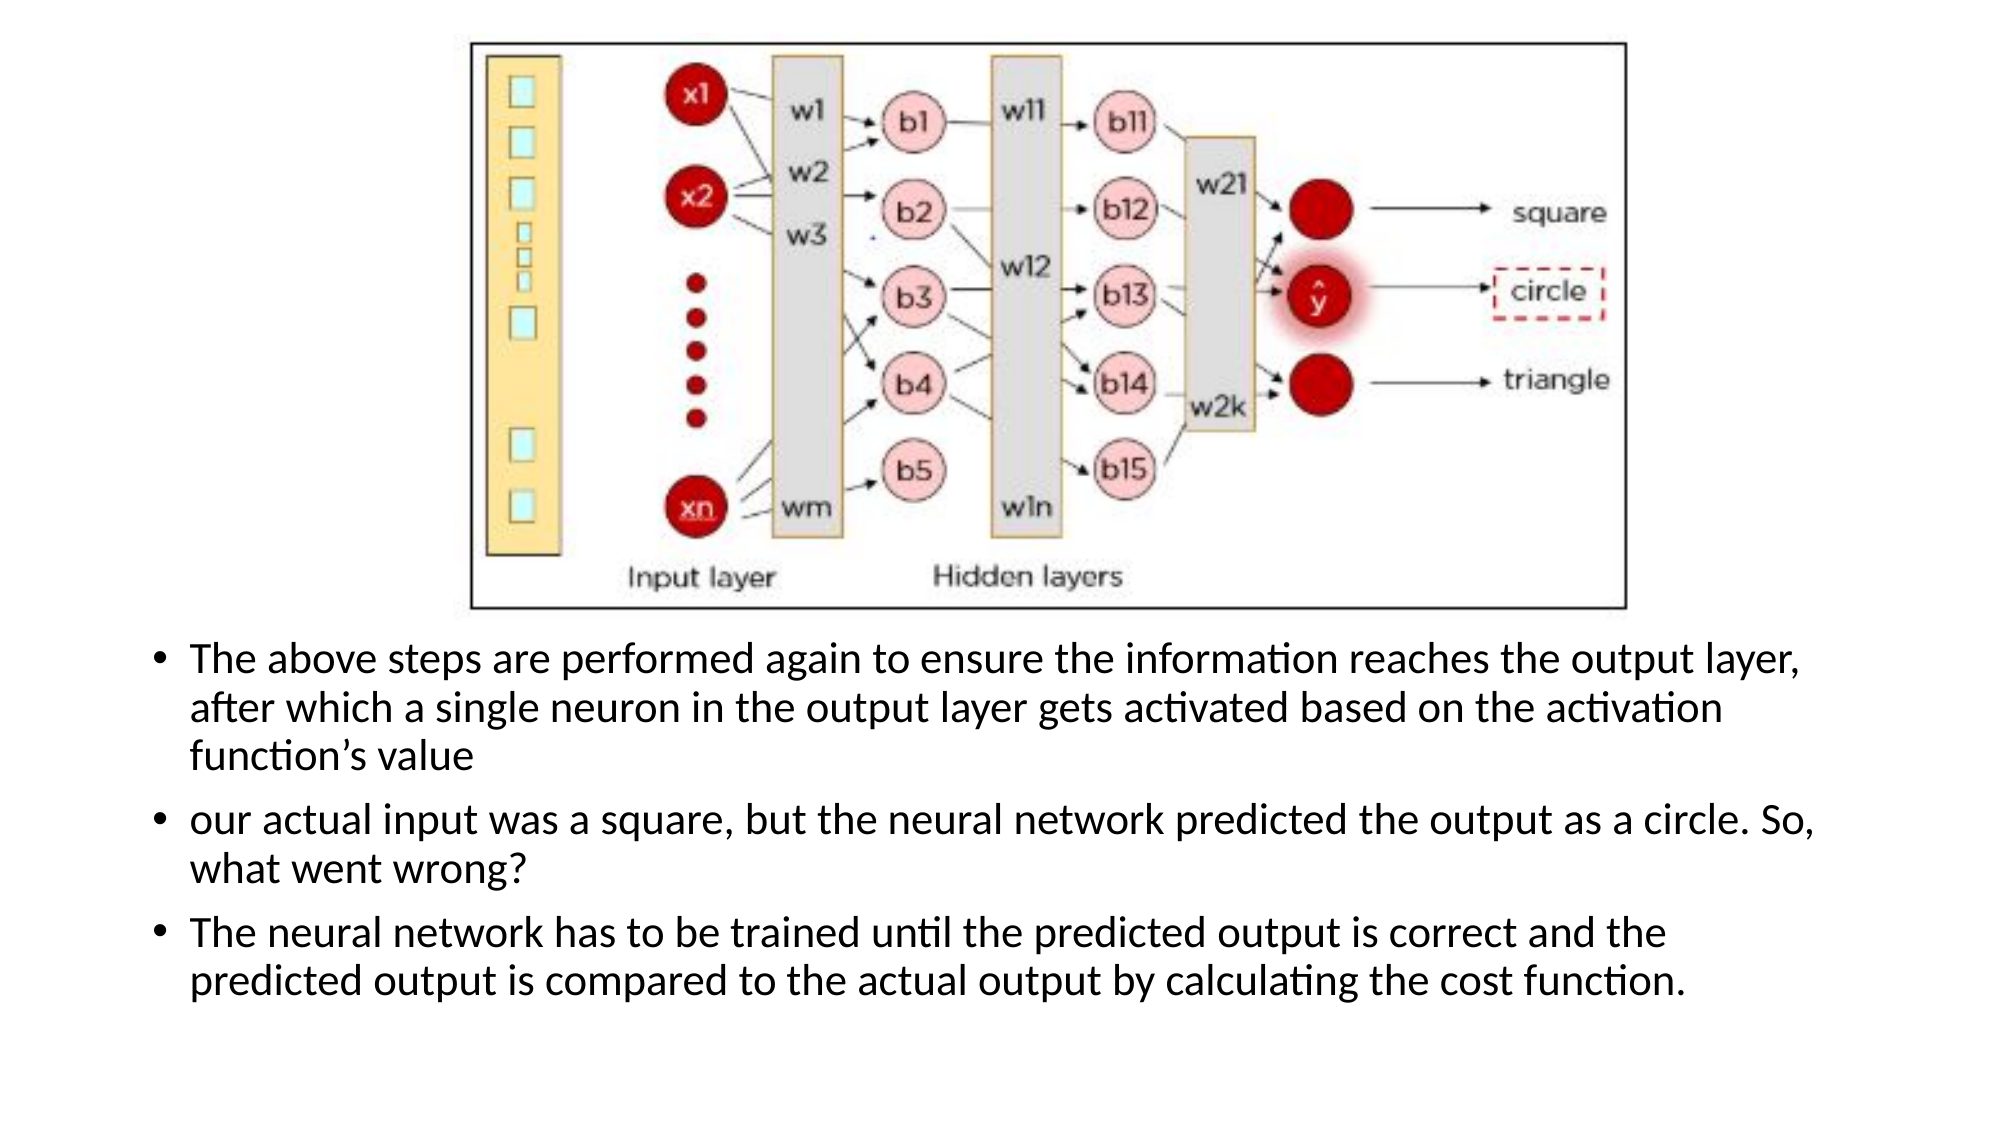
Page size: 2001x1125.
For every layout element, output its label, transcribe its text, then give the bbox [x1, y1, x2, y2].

list The above steps are performed again to ensure the information reaches the output layer, after which a single neuron in the output layer gets activated based on the activation function’s value our actual input was a square, but the neural network predicted the output as a circle. So, what went wrong? The neural network has to be trained until the predicted output is correct and the predicted output is compared to the actual output by calculating the cost function. [137, 627, 1863, 1014]
picture [453, 33, 1646, 628]
